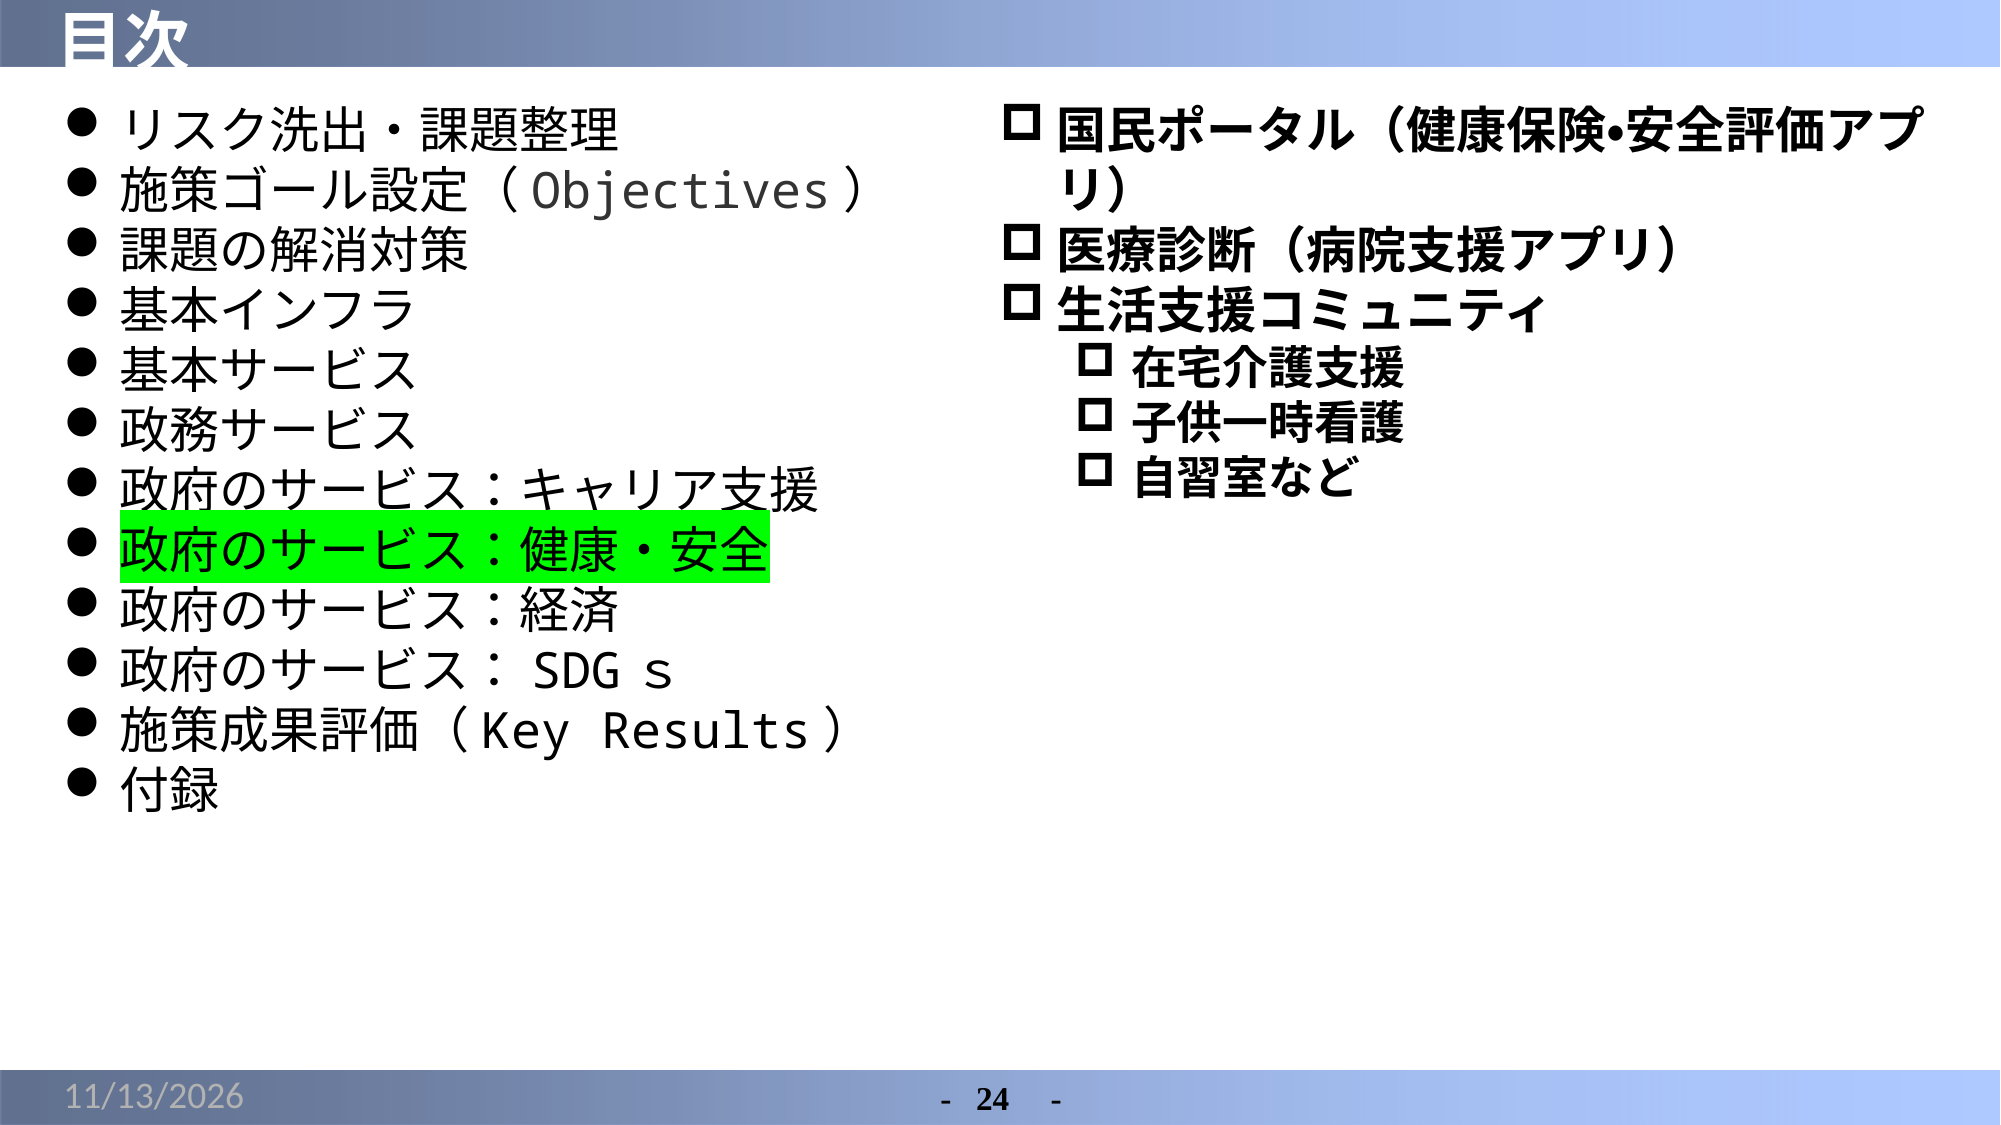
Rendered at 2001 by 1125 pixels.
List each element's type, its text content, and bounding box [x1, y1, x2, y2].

title 目次 [56, 0, 1937, 81]
list 国民ポータル（健康保険・安全評価アプリ） 医療診断（病院支援アプリ） 生活支援コミュニティ 在宅介護支援 子供一時看護 自習室など [999, 98, 1937, 1033]
list リスク洗出・課題整理 施策ゴール設定（Objectives） 課題の解消対策 基本インフラ 基本サービス 政務サービス 政府のサービス：キャリア支援 政府のサービス：健康・安全 政府のサービス：経済 政府のサービス：SDGｓ 施策成果評価（Key Results） 付録 [63, 98, 969, 1014]
slide_number - 24 - [935, 1078, 1065, 1117]
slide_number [63, 1071, 524, 1117]
